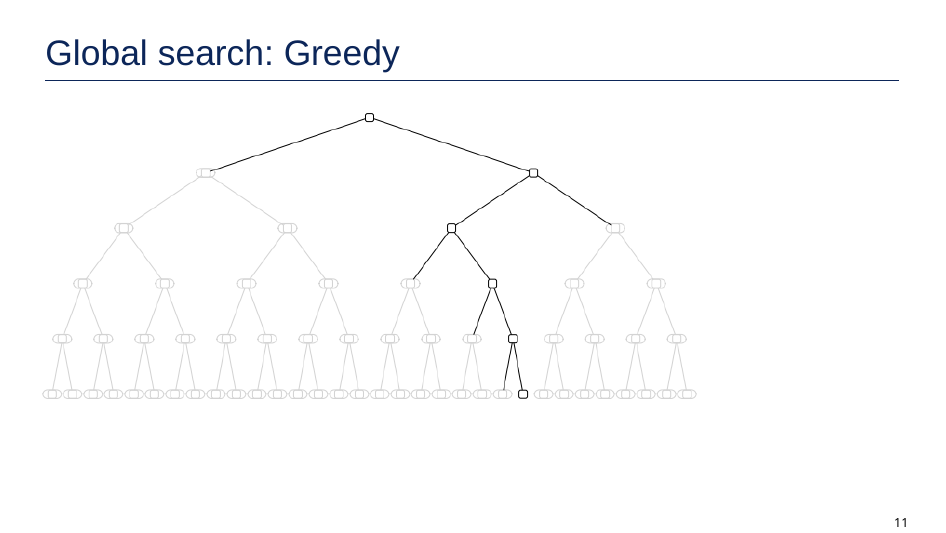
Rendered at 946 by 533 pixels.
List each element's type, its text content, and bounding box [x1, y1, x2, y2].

slide_number ‹#› [887, 512, 934, 533]
picture [23, 102, 718, 513]
title Global search: Greedy [43, 27, 675, 101]
